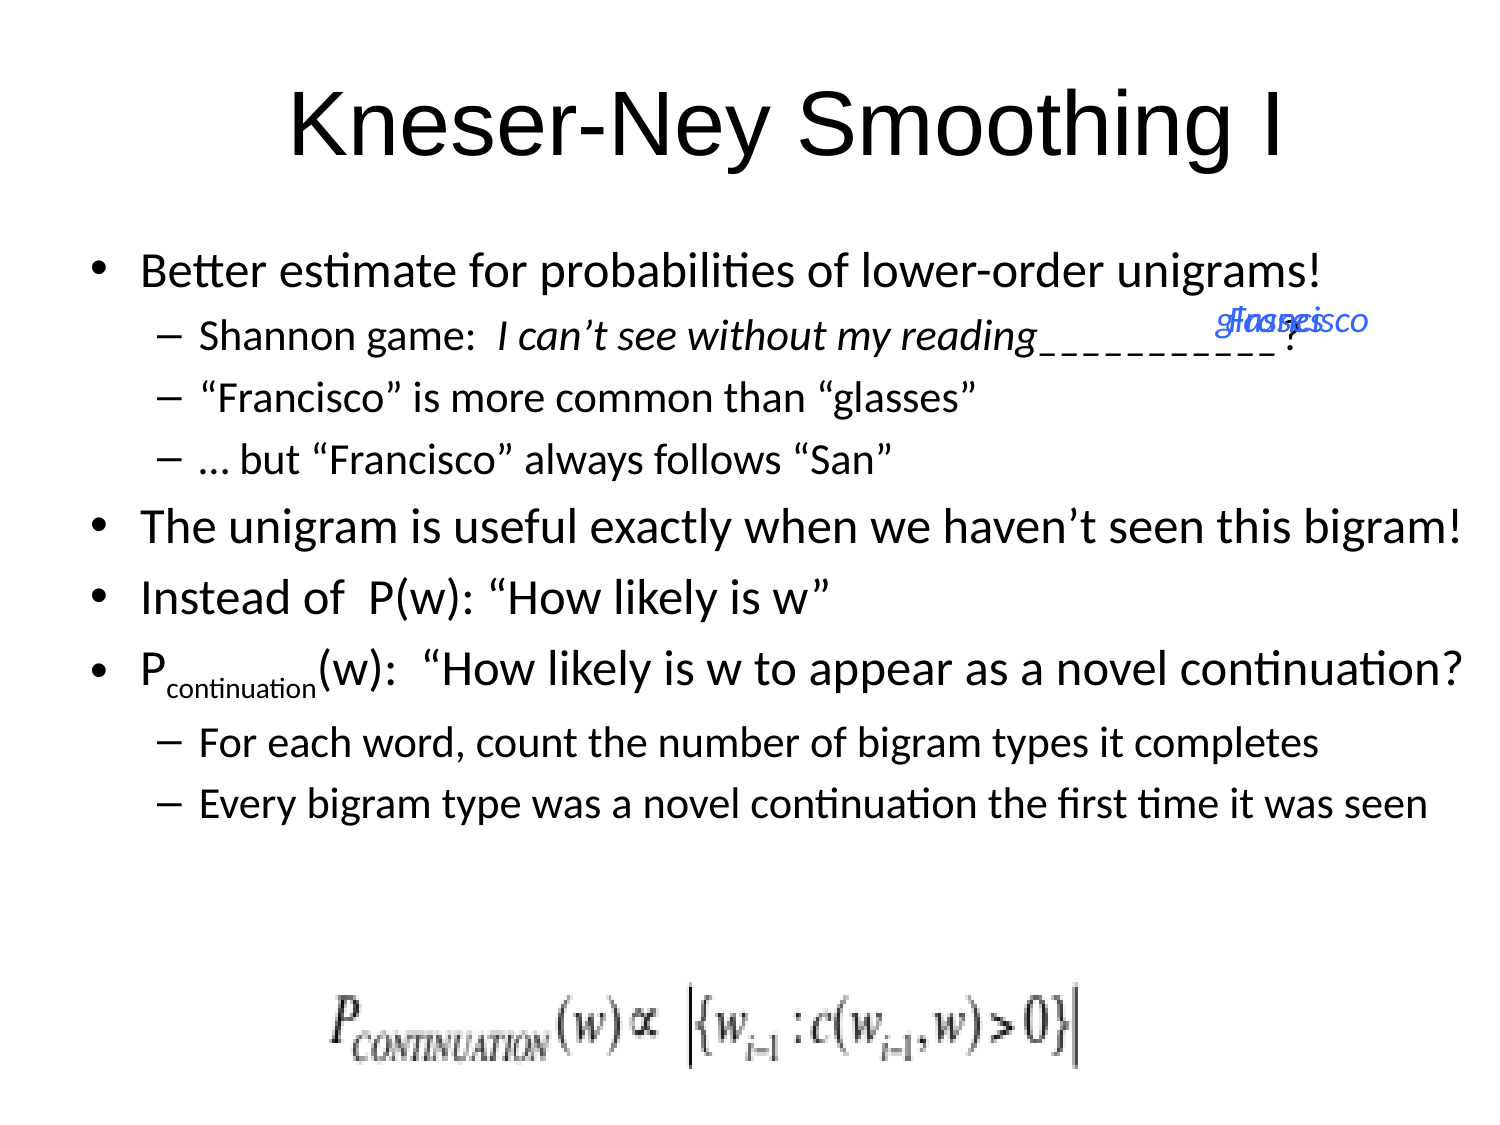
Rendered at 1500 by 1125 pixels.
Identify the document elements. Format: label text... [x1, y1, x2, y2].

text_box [324, 974, 1081, 1075]
text_box glasses [1200, 287, 1340, 348]
list Better estimate for probabilities of lower-order unigrams! Shannon game: I can’t see without my reading___________? “Francisco” is more common than “glasses” … but “Francisco” always follows “San” The unigram is useful exactly when we haven’t seen this bigram! Instead of P(w): “How likely is w” Pcontinuation(w): “How likely is w to appear as a novel continuation? For each word, count the number of bigram types it completes Every bigram type was a novel continuation the first time it was seen [75, 229, 1500, 959]
text_box Francisco [1340, 287, 1385, 348]
title Kneser-Ney Smoothing I [174, 37, 1400, 200]
